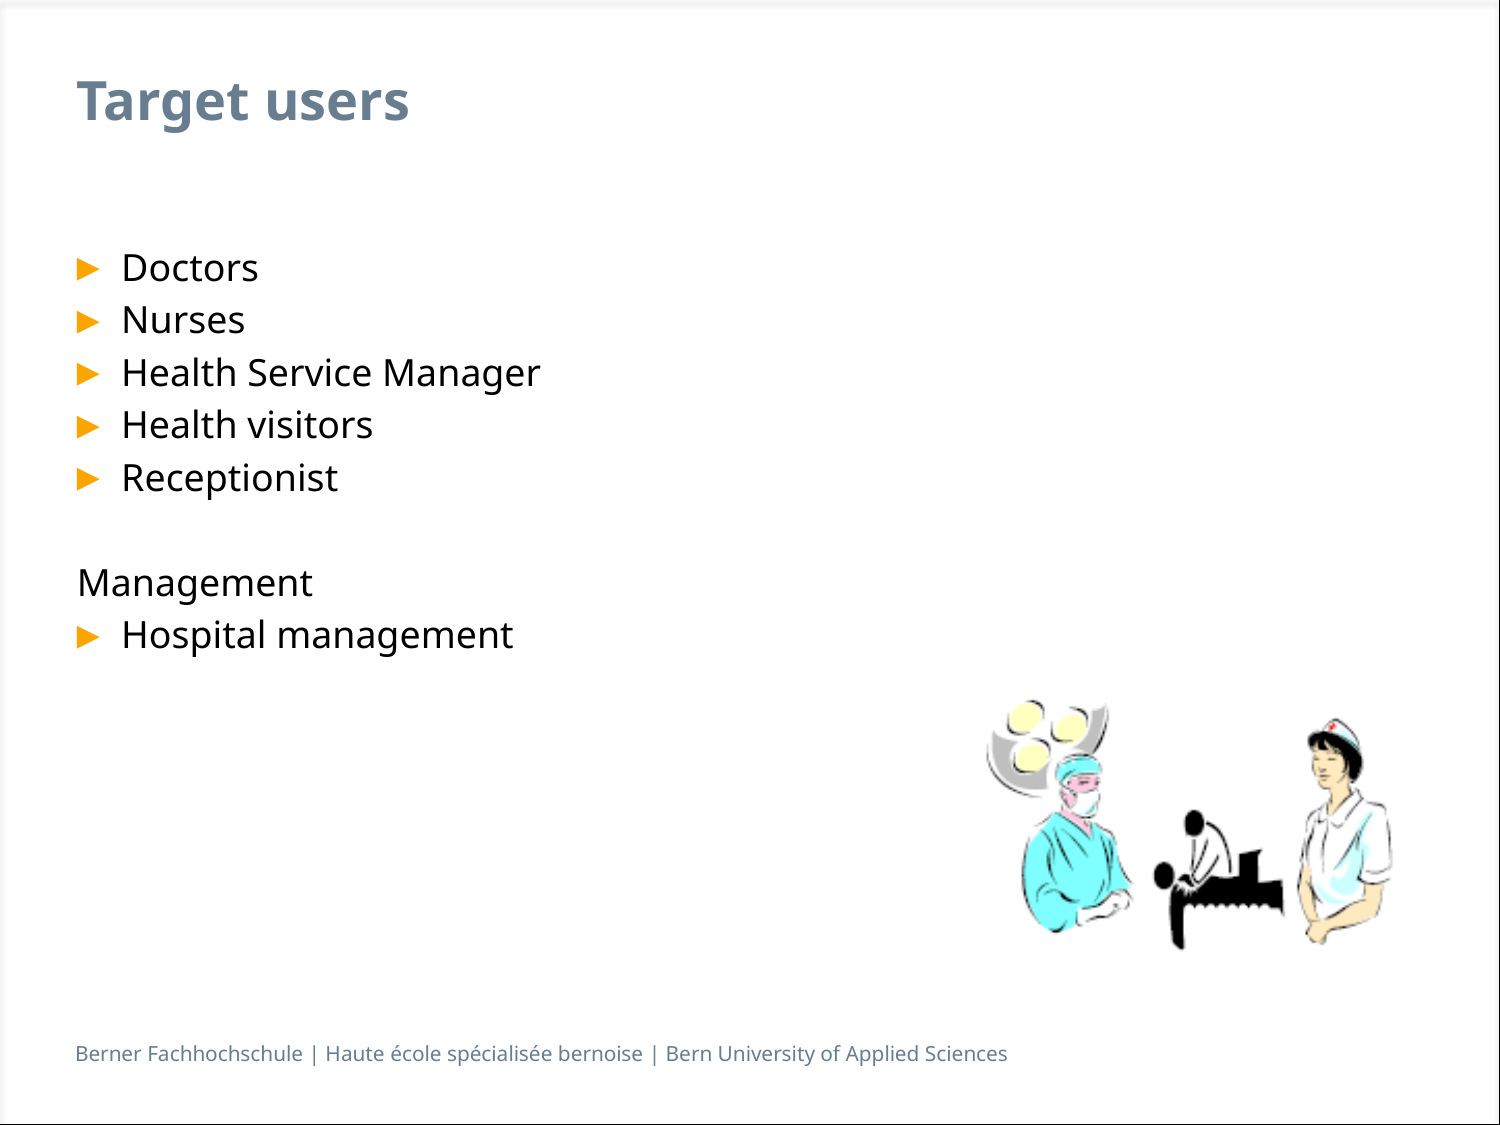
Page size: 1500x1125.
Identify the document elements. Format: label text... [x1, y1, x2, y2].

picture [929, 648, 1474, 962]
title Target users [76, 59, 1406, 148]
list Doctors Nurses Health Service Manager Health visitors Receptionist Management Hospital management [76, 236, 1406, 1004]
